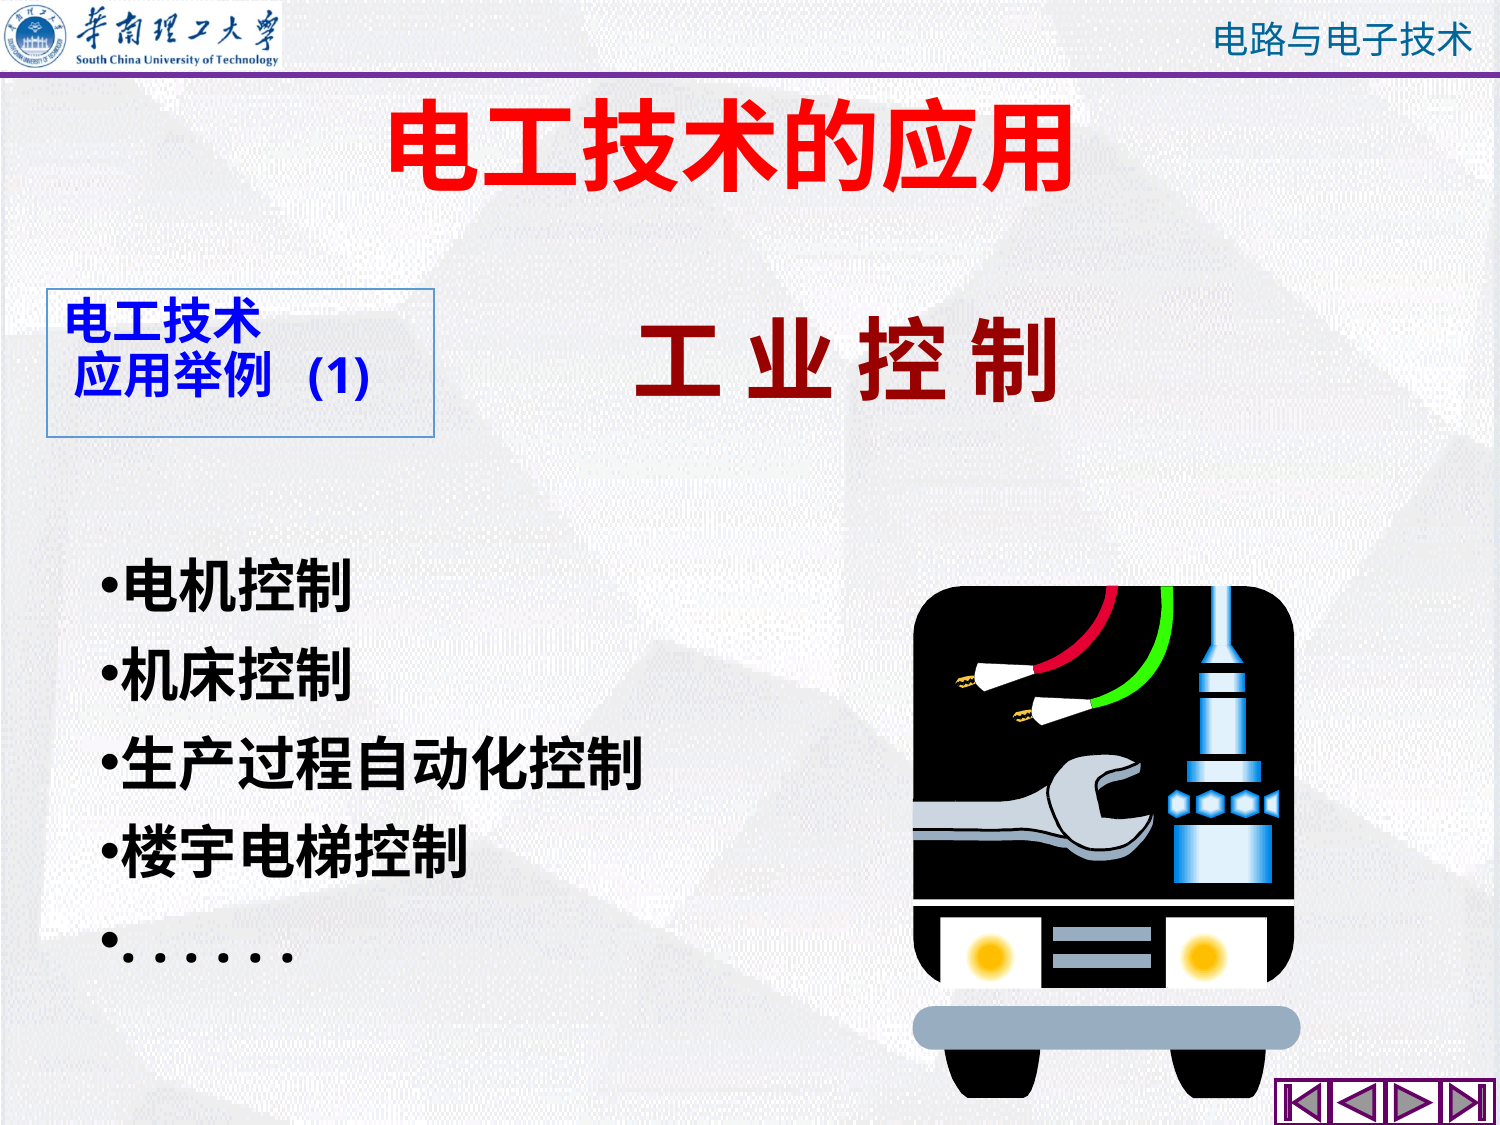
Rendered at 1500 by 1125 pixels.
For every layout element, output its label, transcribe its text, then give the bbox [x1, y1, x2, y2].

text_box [912, 585, 1303, 1101]
picture [1, 78, 1500, 1125]
picture [1, 0, 1500, 72]
text_box 工 业 控 制 [617, 295, 1077, 421]
title 电工技术 应用举例 (1) [46, 288, 435, 437]
text_box 电工技术的应用 [365, 76, 1096, 212]
list 电机控制 机床控制 生产过程自动化控制 楼宇电梯控制 . . . . . . [84, 534, 831, 1101]
